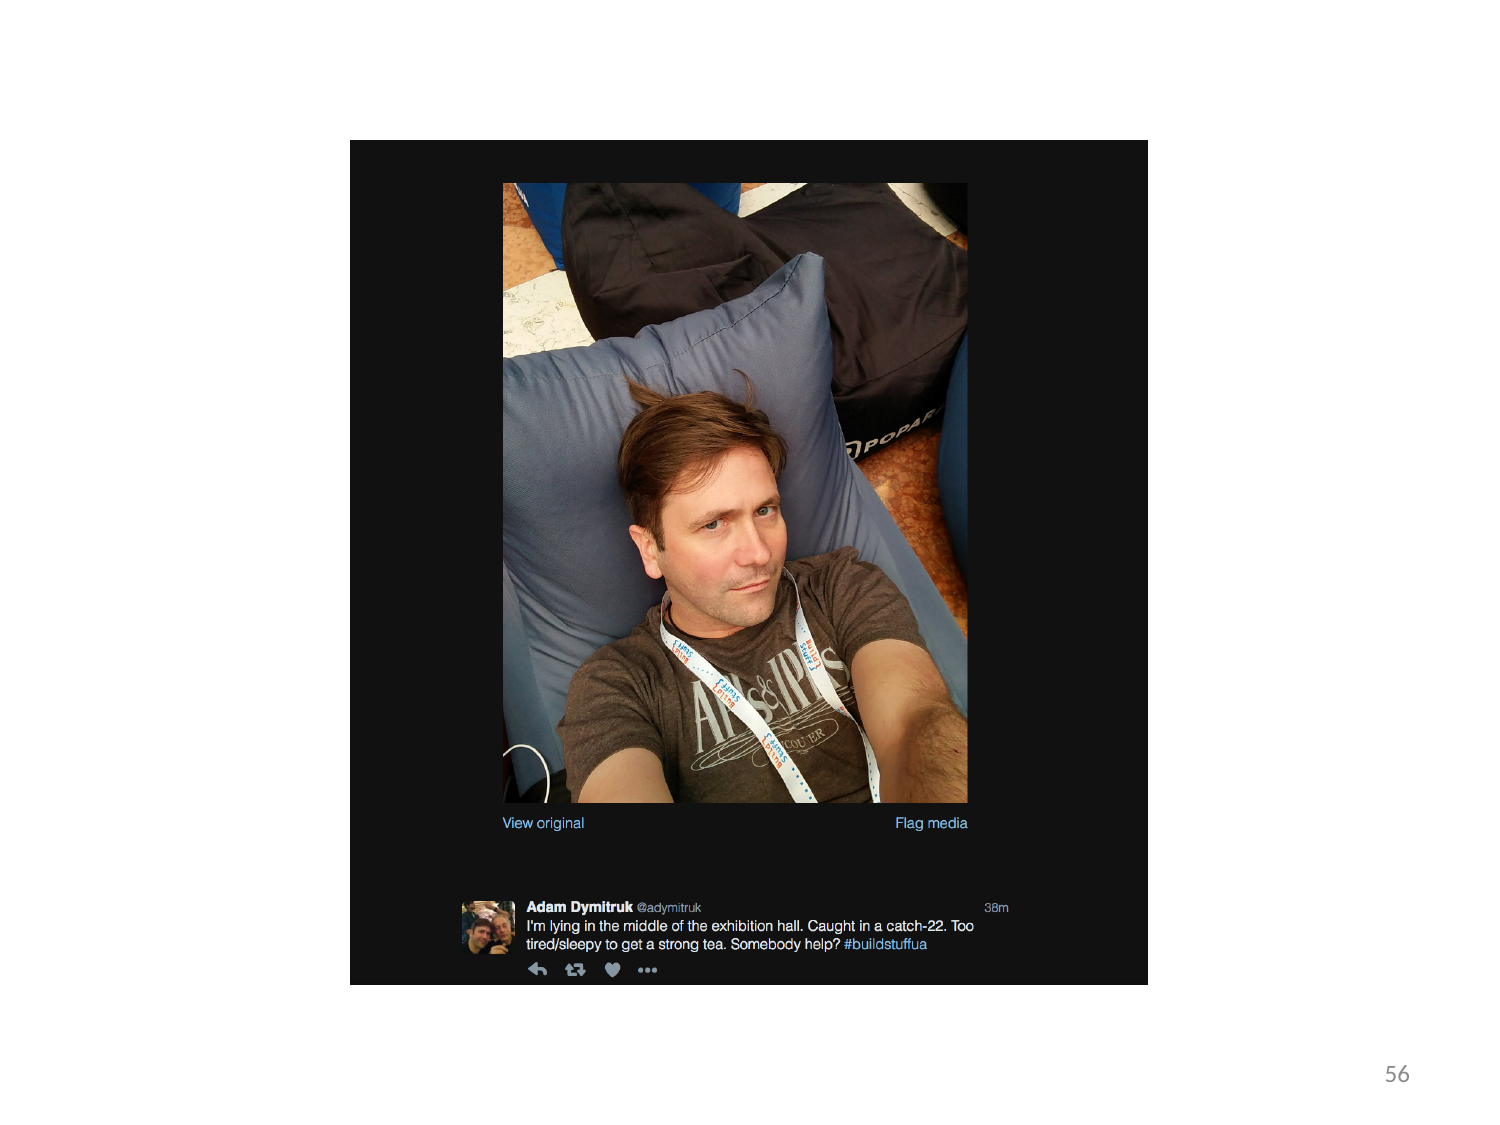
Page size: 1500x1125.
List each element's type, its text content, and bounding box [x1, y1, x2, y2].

picture [349, 140, 1148, 985]
slide_number 56 [1074, 1042, 1425, 1103]
